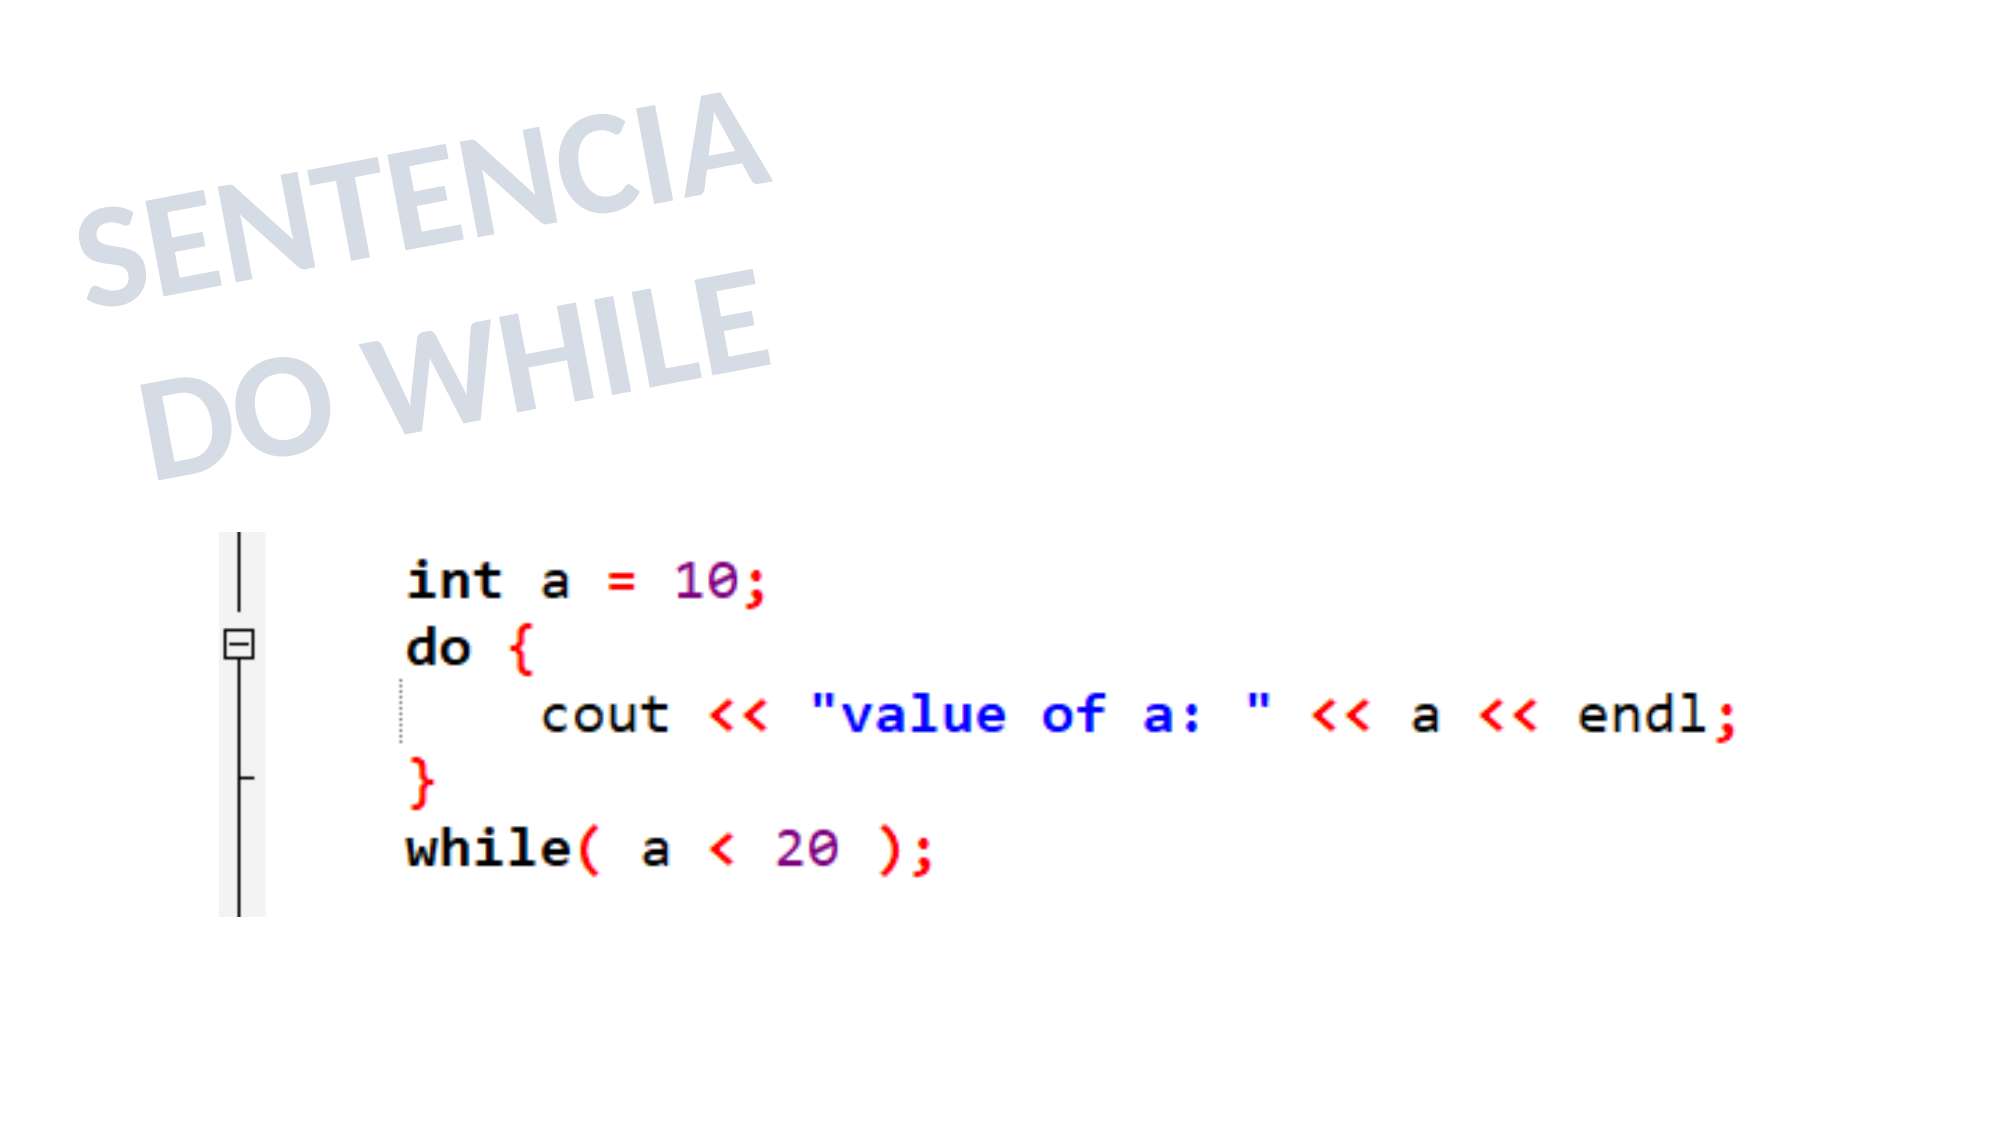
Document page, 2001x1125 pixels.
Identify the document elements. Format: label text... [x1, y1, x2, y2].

picture [219, 532, 1781, 917]
text_box SENTENCIA DO WHILE [41, 23, 829, 528]
